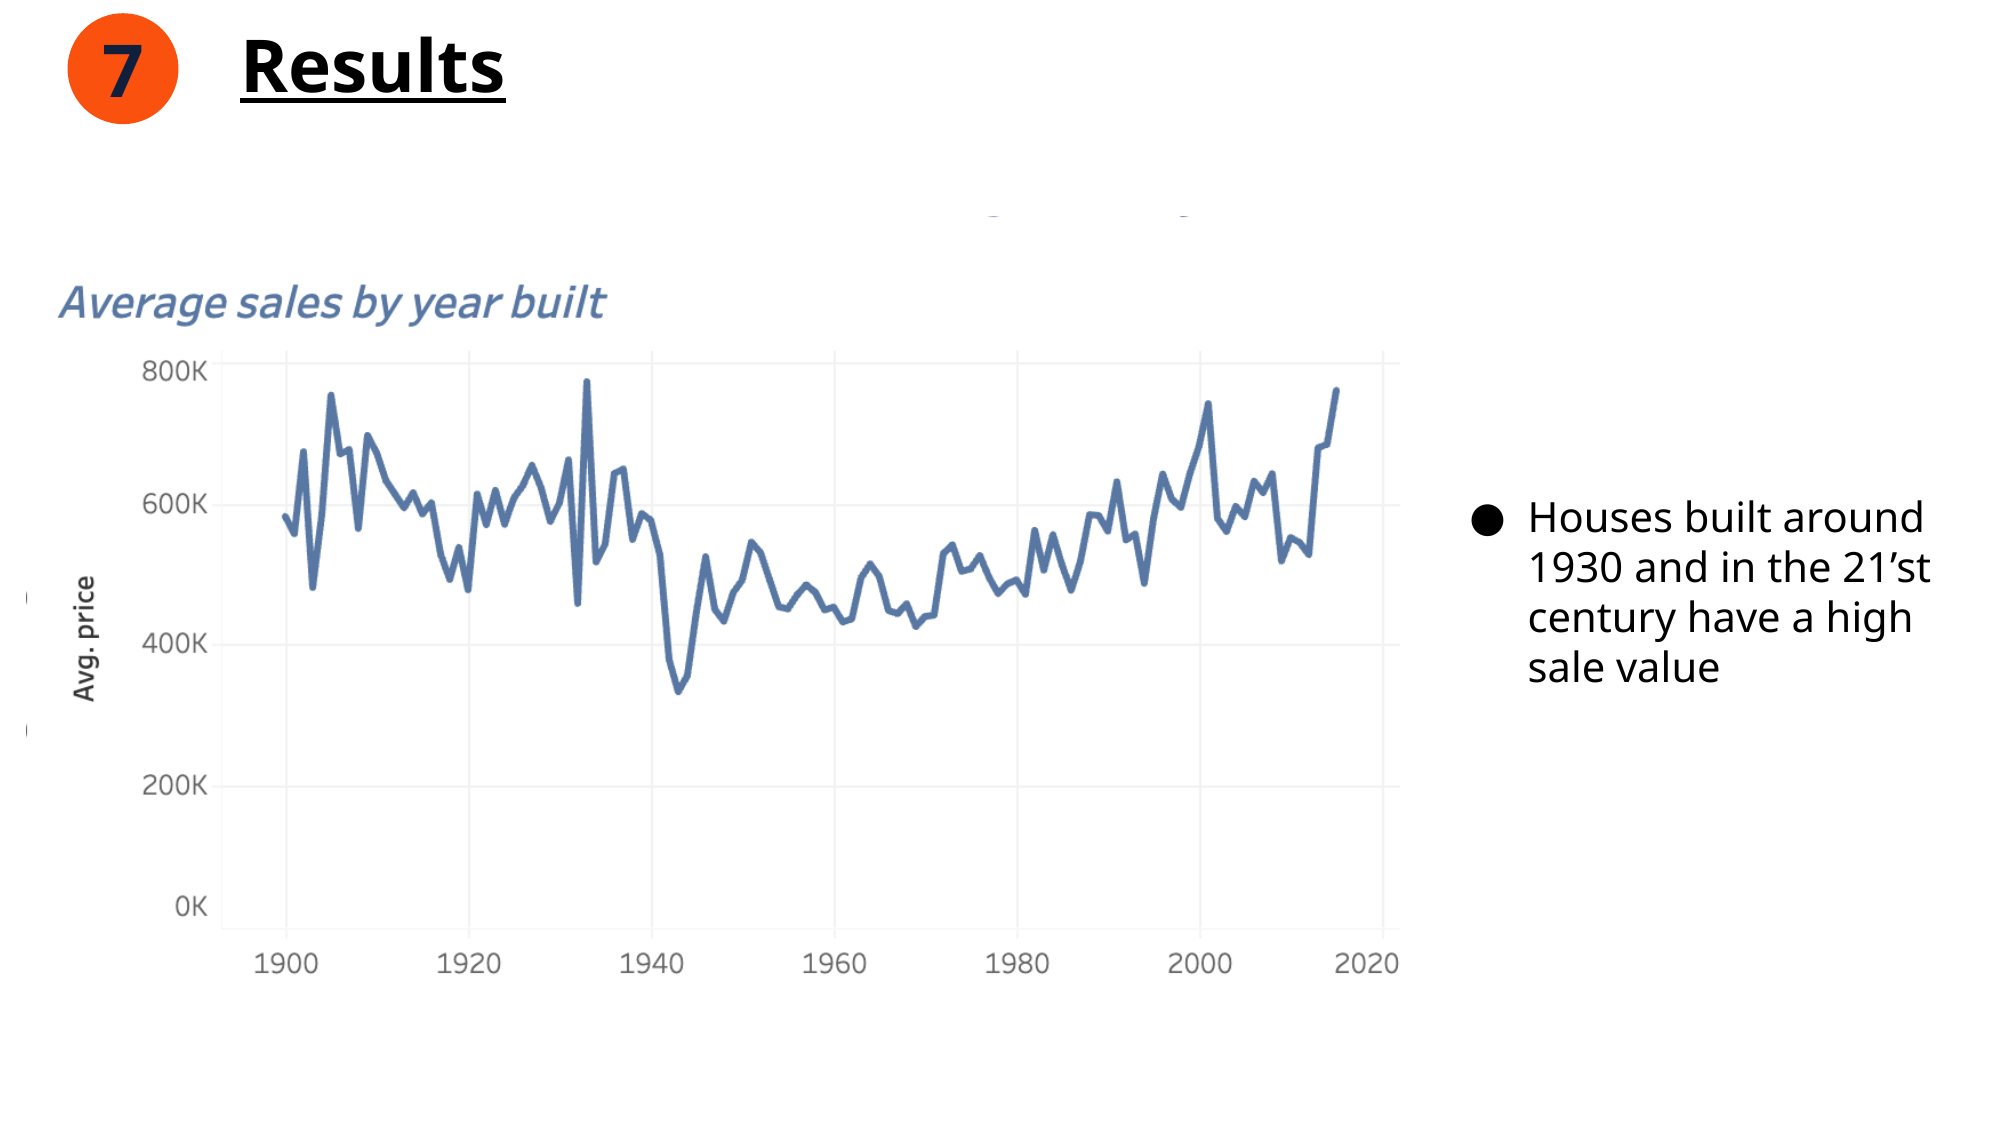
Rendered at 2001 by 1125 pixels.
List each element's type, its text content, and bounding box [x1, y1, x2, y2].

picture [26, 216, 1455, 1028]
text_box 7 [68, 13, 178, 124]
title Results [225, 0, 1454, 138]
text_box Houses built around 1930 and in the 21’st century have a high sale value [1459, 475, 1957, 792]
